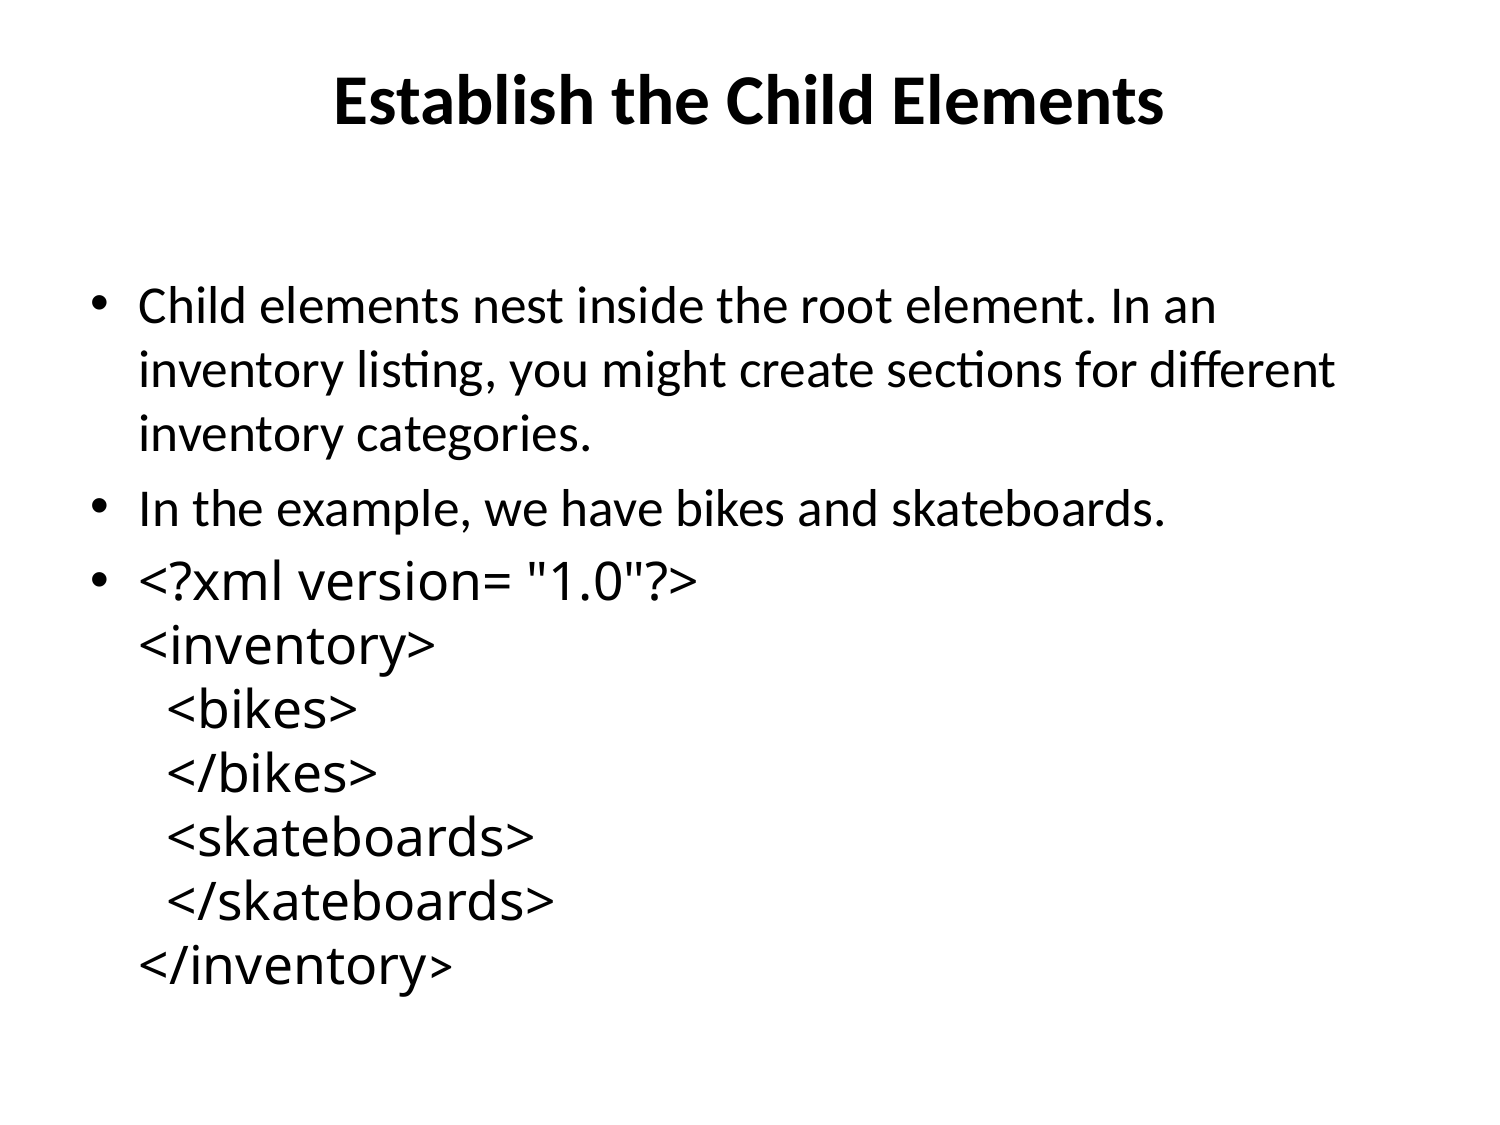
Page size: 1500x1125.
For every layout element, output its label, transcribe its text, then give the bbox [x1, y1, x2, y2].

list Child elements nest inside the root element. In an inventory listing, you might create sections for different inventory categories. In the example, we have bikes and skateboards. <?xml version= "1.0"?> <inventory> <bikes> </bikes> <skateboards> </skateboards> </inventory> [75, 262, 1425, 1005]
title Establish the Child Elements [75, 45, 1425, 233]
